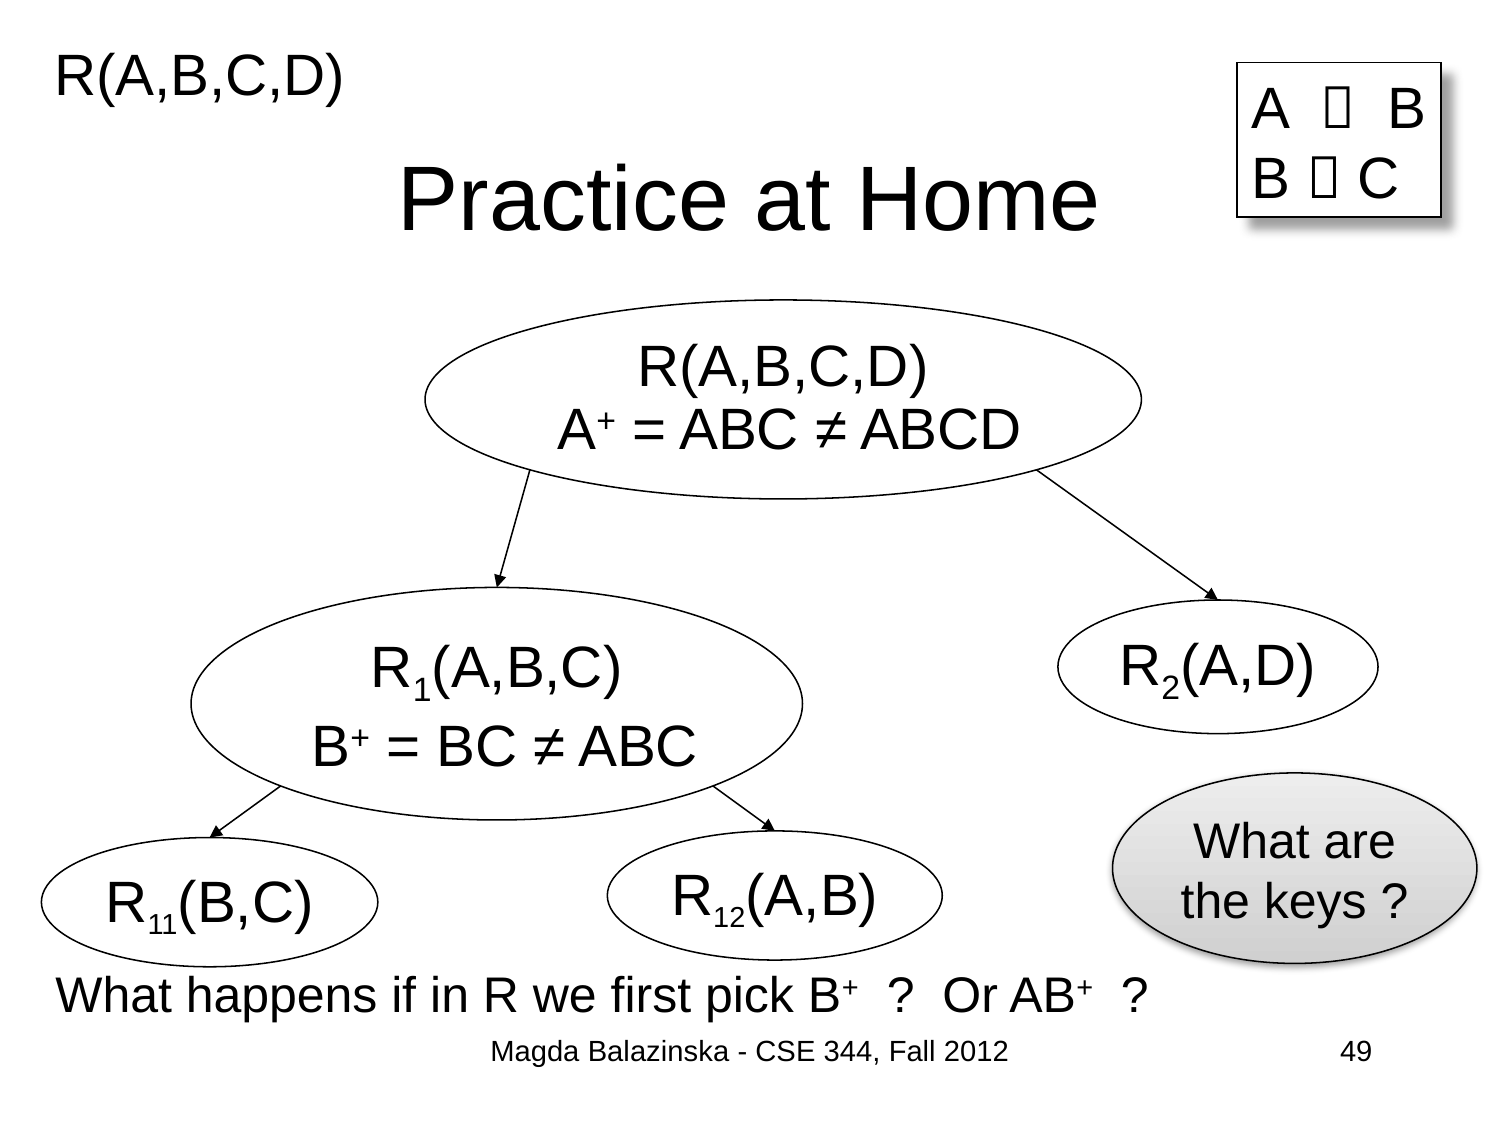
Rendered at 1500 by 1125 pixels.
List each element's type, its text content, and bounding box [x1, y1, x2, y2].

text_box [186, 472, 1383, 808]
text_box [36, 774, 949, 959]
slide_number 49 [1074, 1024, 1388, 1101]
text_box What happens if in R we first pick B+ ? Or AB+ ? [40, 962, 1164, 1032]
text_box R(A,B,C,D) [39, 29, 361, 114]
text_box R(A,B,C,D) A+ = ABC ≠ ABCD [425, 299, 1142, 470]
footer Magda Balazinska - CSE 344, Fall 2012 [474, 1024, 1026, 1101]
text_box What are the keys ? [1111, 785, 1478, 965]
text_box A  B B  C [1236, 62, 1442, 218]
title Practice at Home [112, 99, 1388, 288]
